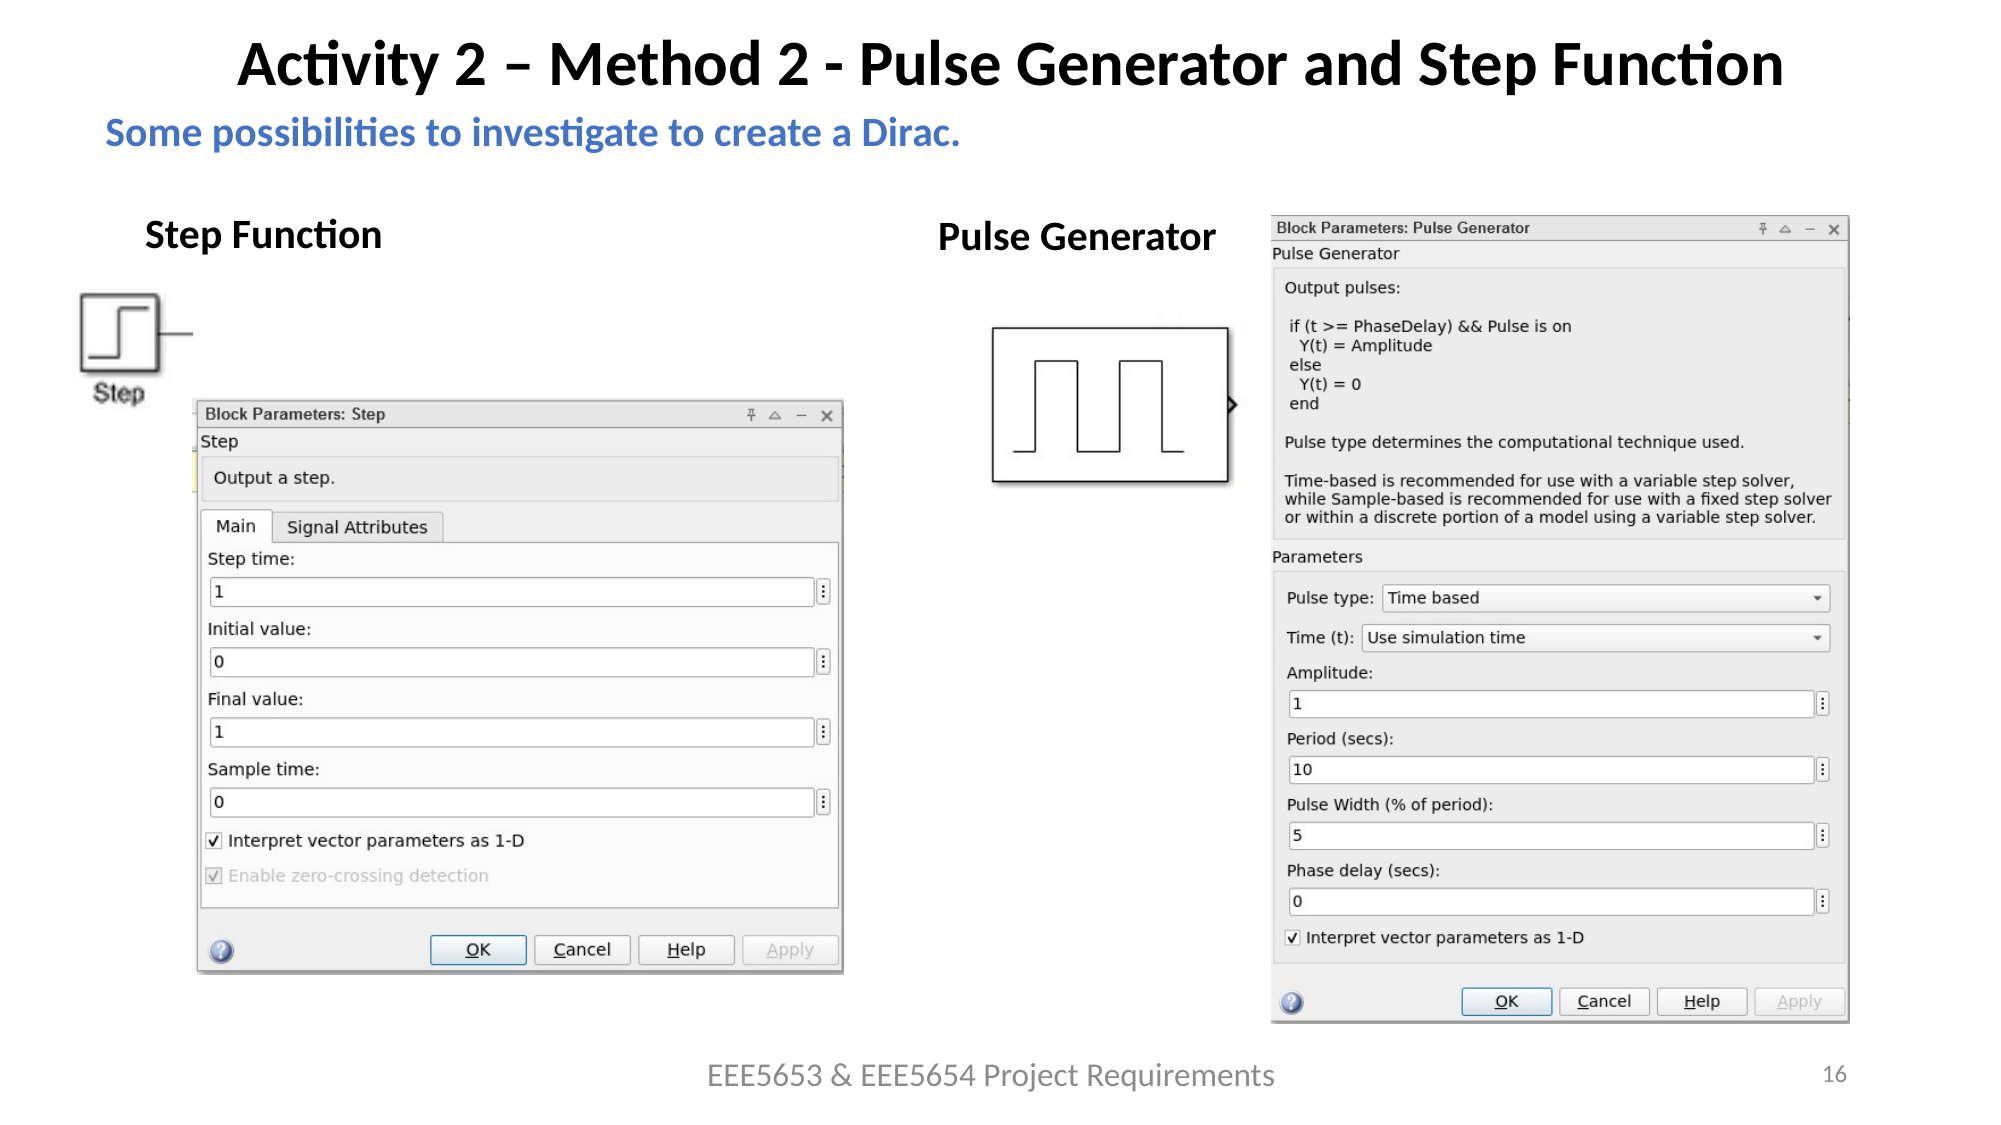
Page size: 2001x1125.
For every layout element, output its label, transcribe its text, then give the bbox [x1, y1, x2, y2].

text_box Step Function [130, 199, 565, 265]
text_box Pulse Generator [923, 201, 1338, 266]
slide_number 16 [1412, 1042, 1863, 1103]
text_box Some possibilities to investigate to create a Dirac. [90, 97, 1039, 163]
picture [49, 265, 844, 975]
title Activity 2 – Method 2 - Pulse Generator and Step Function [137, 7, 1863, 107]
picture [983, 312, 1257, 507]
footer EEE5653 & EEE5654 Project Requirements [587, 1042, 1396, 1103]
picture [1271, 215, 1850, 1024]
